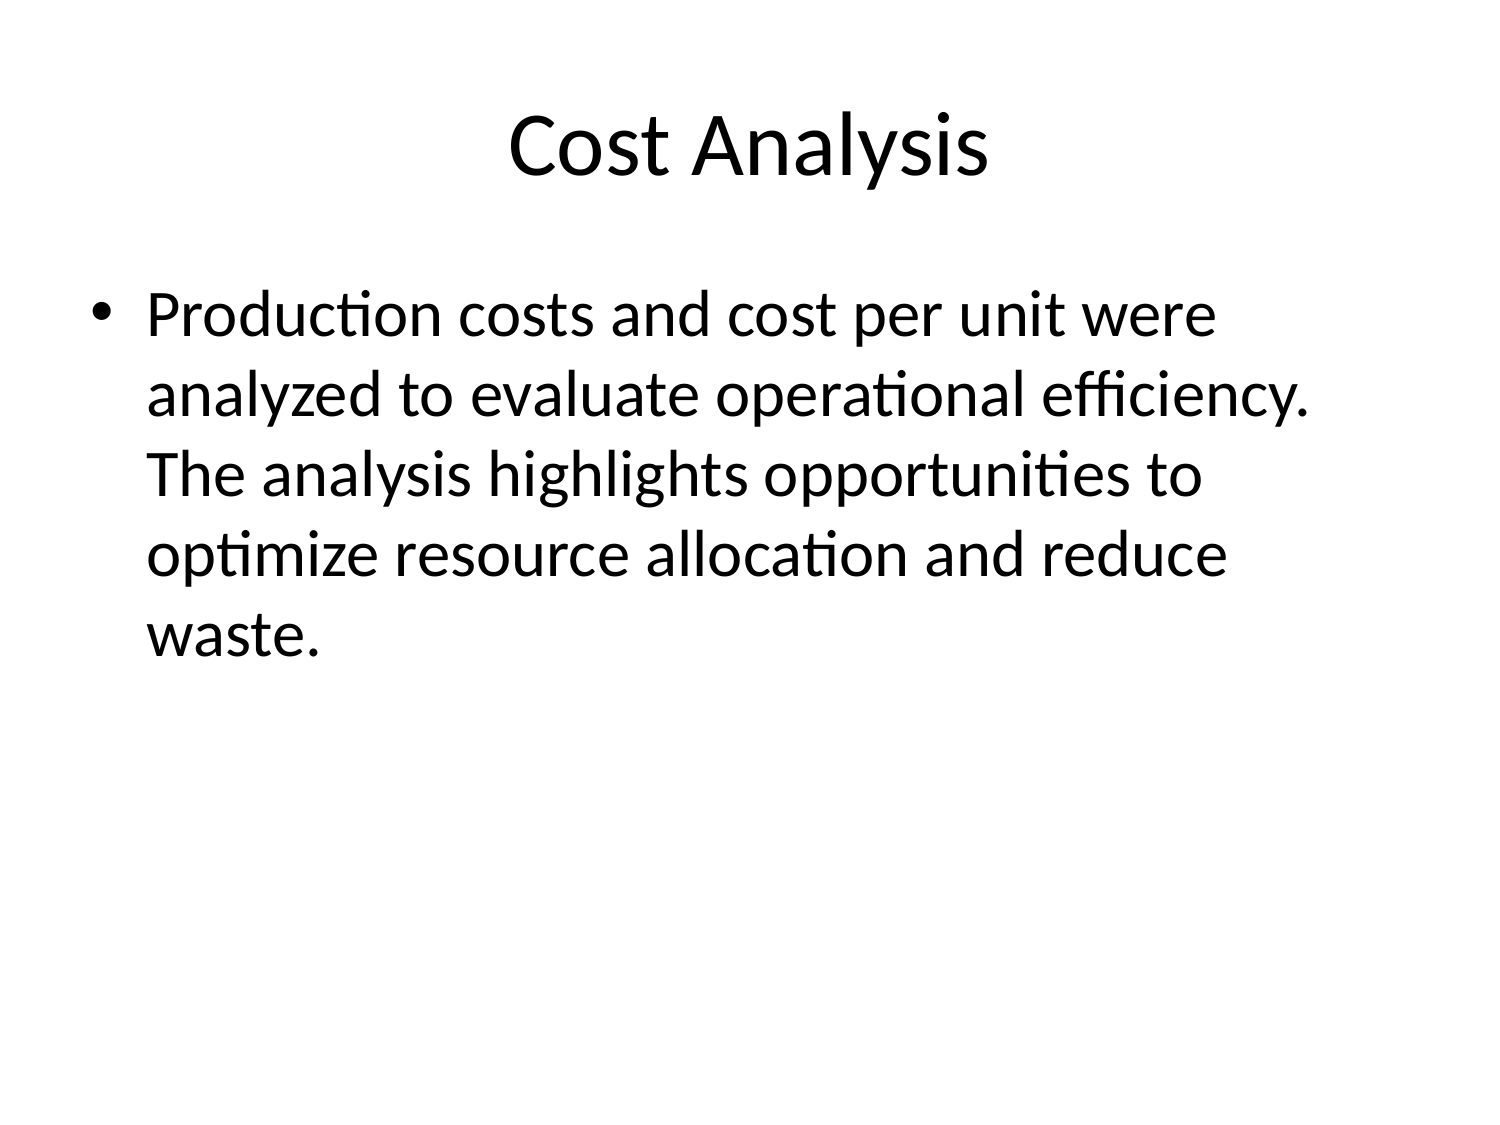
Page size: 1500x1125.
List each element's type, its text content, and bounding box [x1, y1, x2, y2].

title Cost Analysis [75, 45, 1425, 233]
list Production costs and cost per unit were analyzed to evaluate operational efficiency. The analysis highlights opportunities to optimize resource allocation and reduce waste. [75, 262, 1425, 1005]
